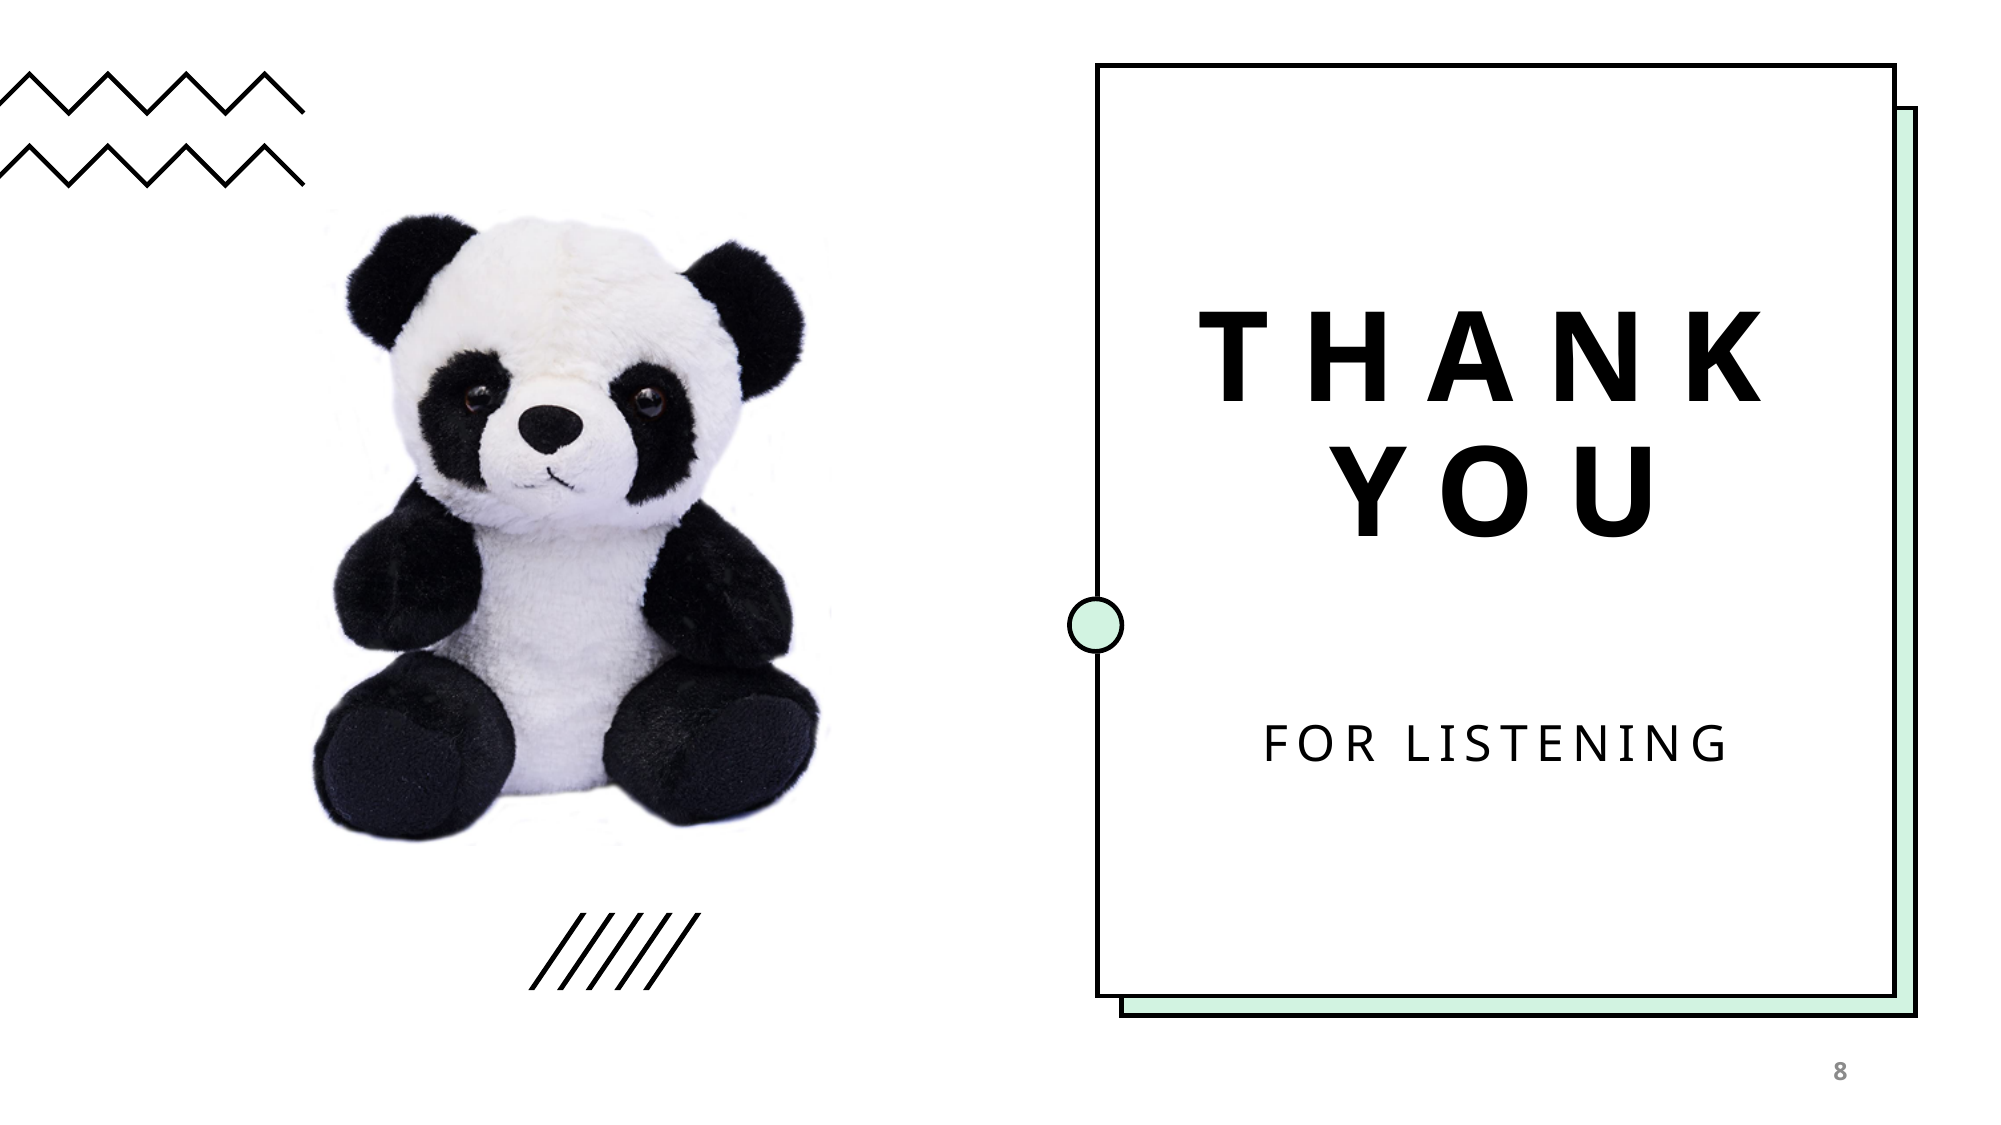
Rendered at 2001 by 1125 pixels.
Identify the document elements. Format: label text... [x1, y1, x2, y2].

subtitle FOR LISTENING [1150, 710, 1840, 982]
title THANK YOU [1150, 188, 1840, 669]
picture [248, 209, 886, 846]
slide_number 8 [1412, 1042, 1863, 1103]
